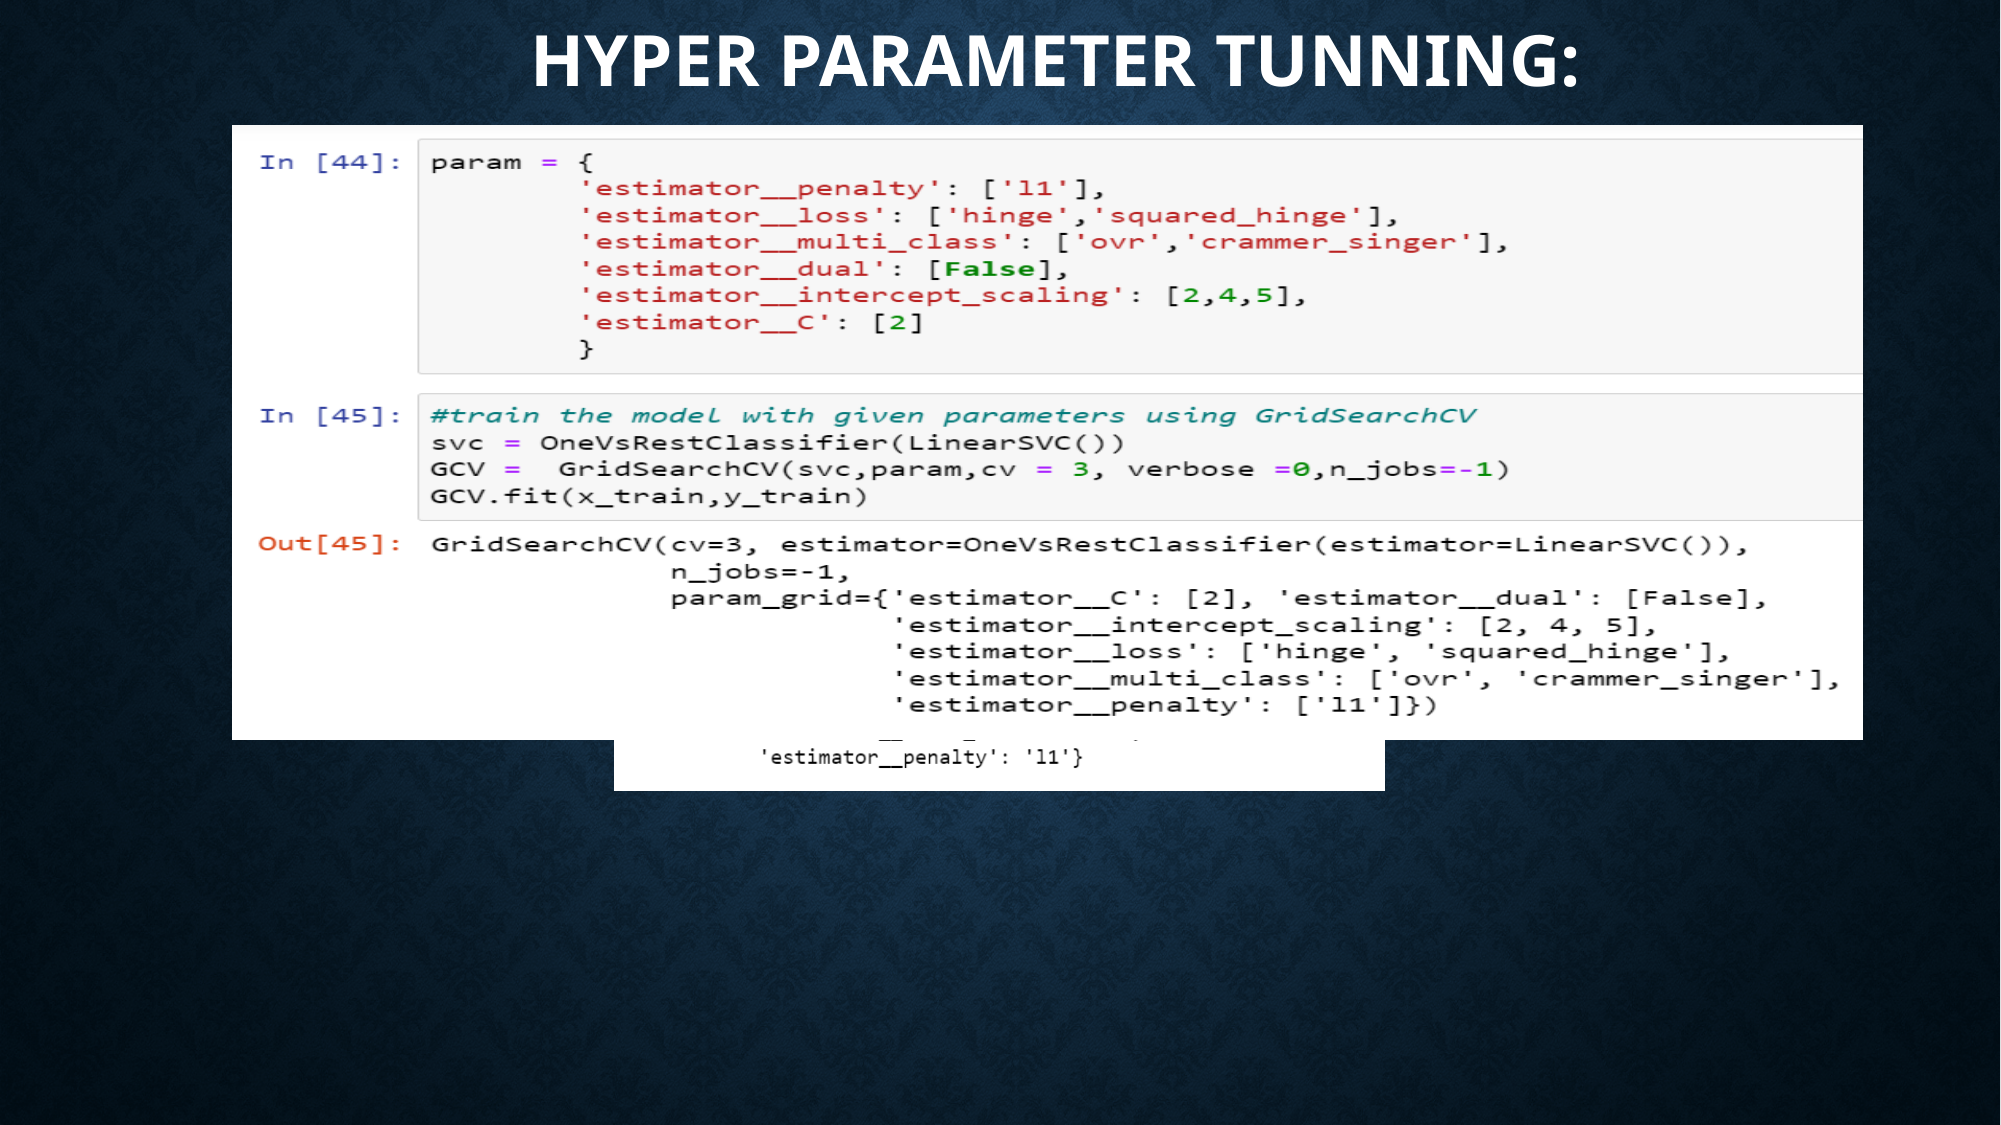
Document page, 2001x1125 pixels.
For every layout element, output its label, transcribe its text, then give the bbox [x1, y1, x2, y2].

picture [231, 124, 1863, 741]
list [613, 756, 1385, 792]
title Hyper Parameter Tunning: [249, 7, 1863, 114]
